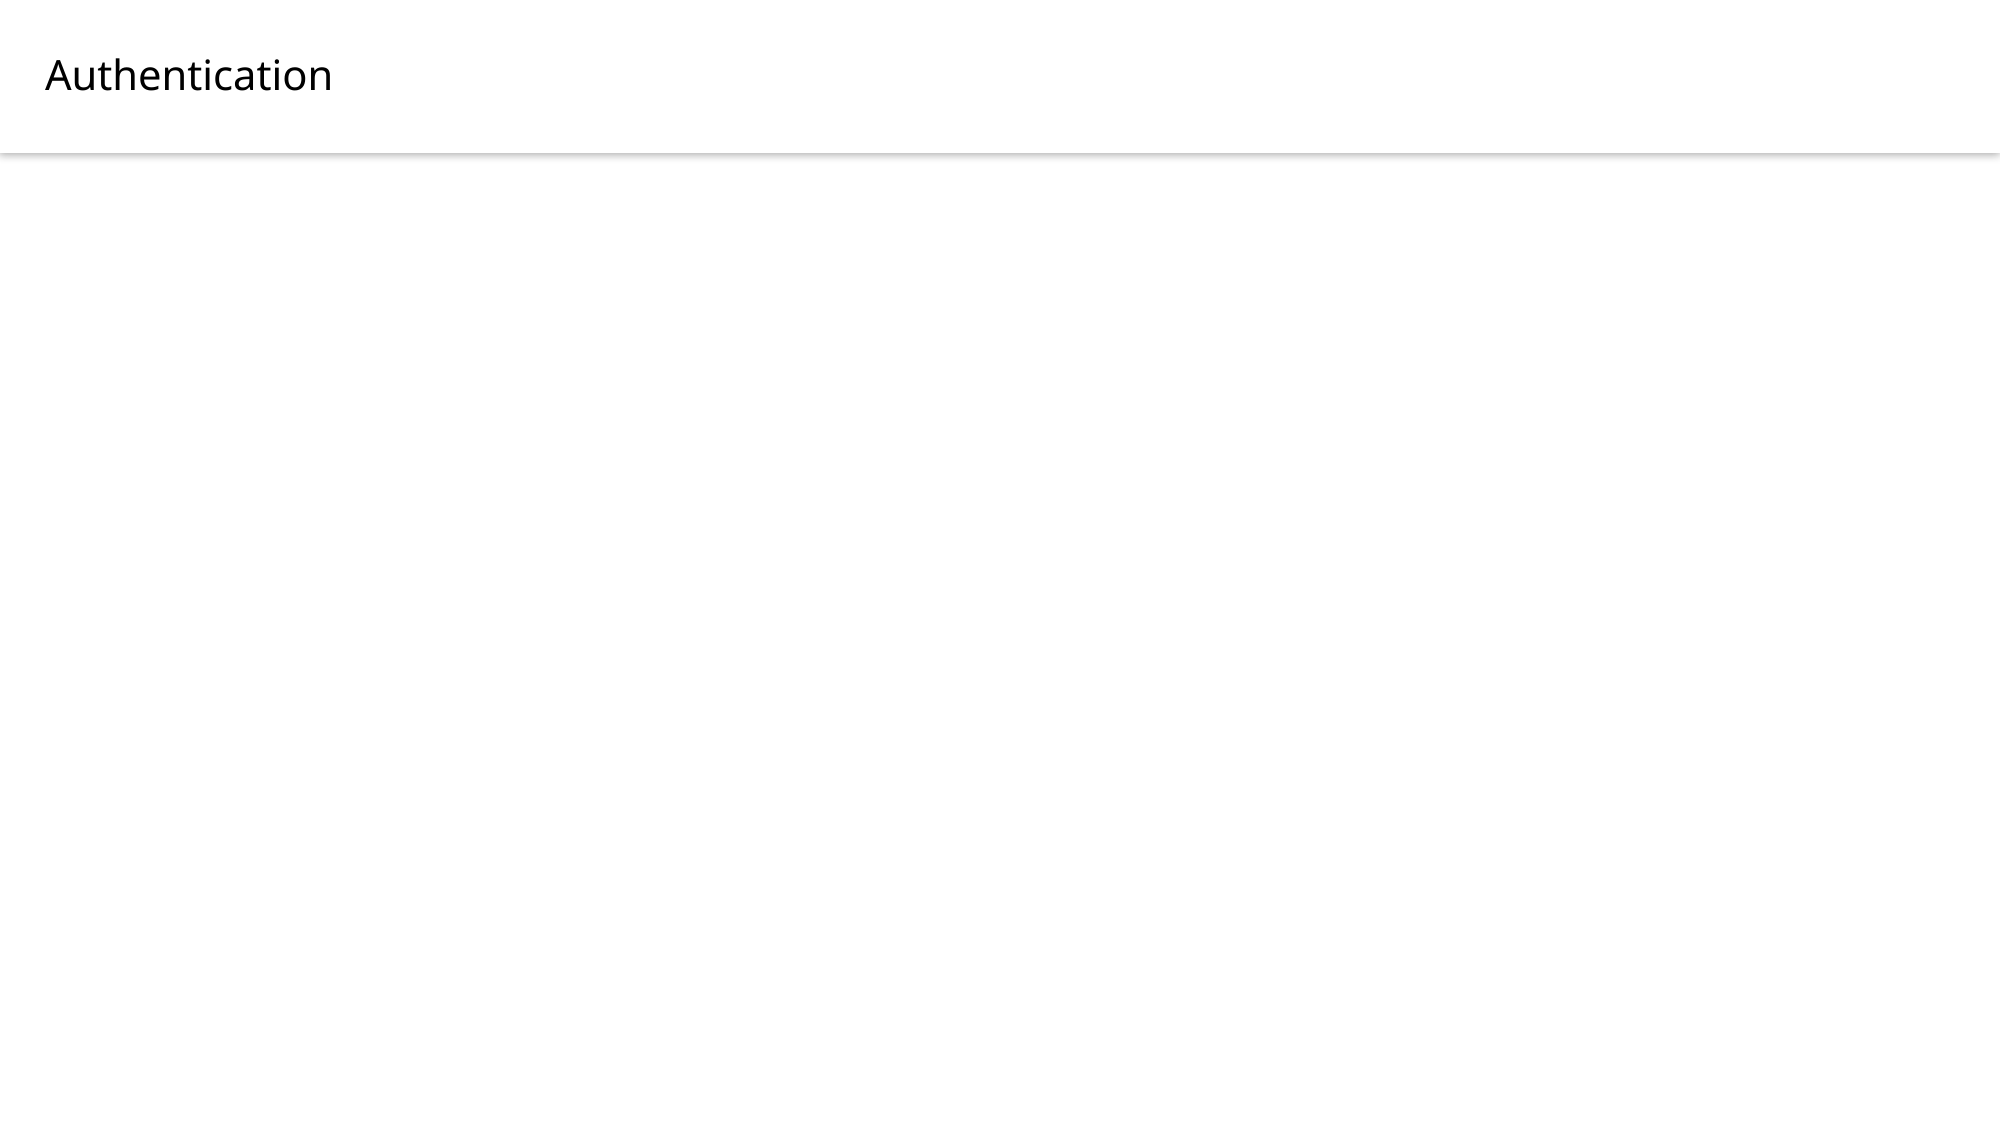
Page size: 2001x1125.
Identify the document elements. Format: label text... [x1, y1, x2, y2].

list Authentication [0, 0, 2000, 153]
